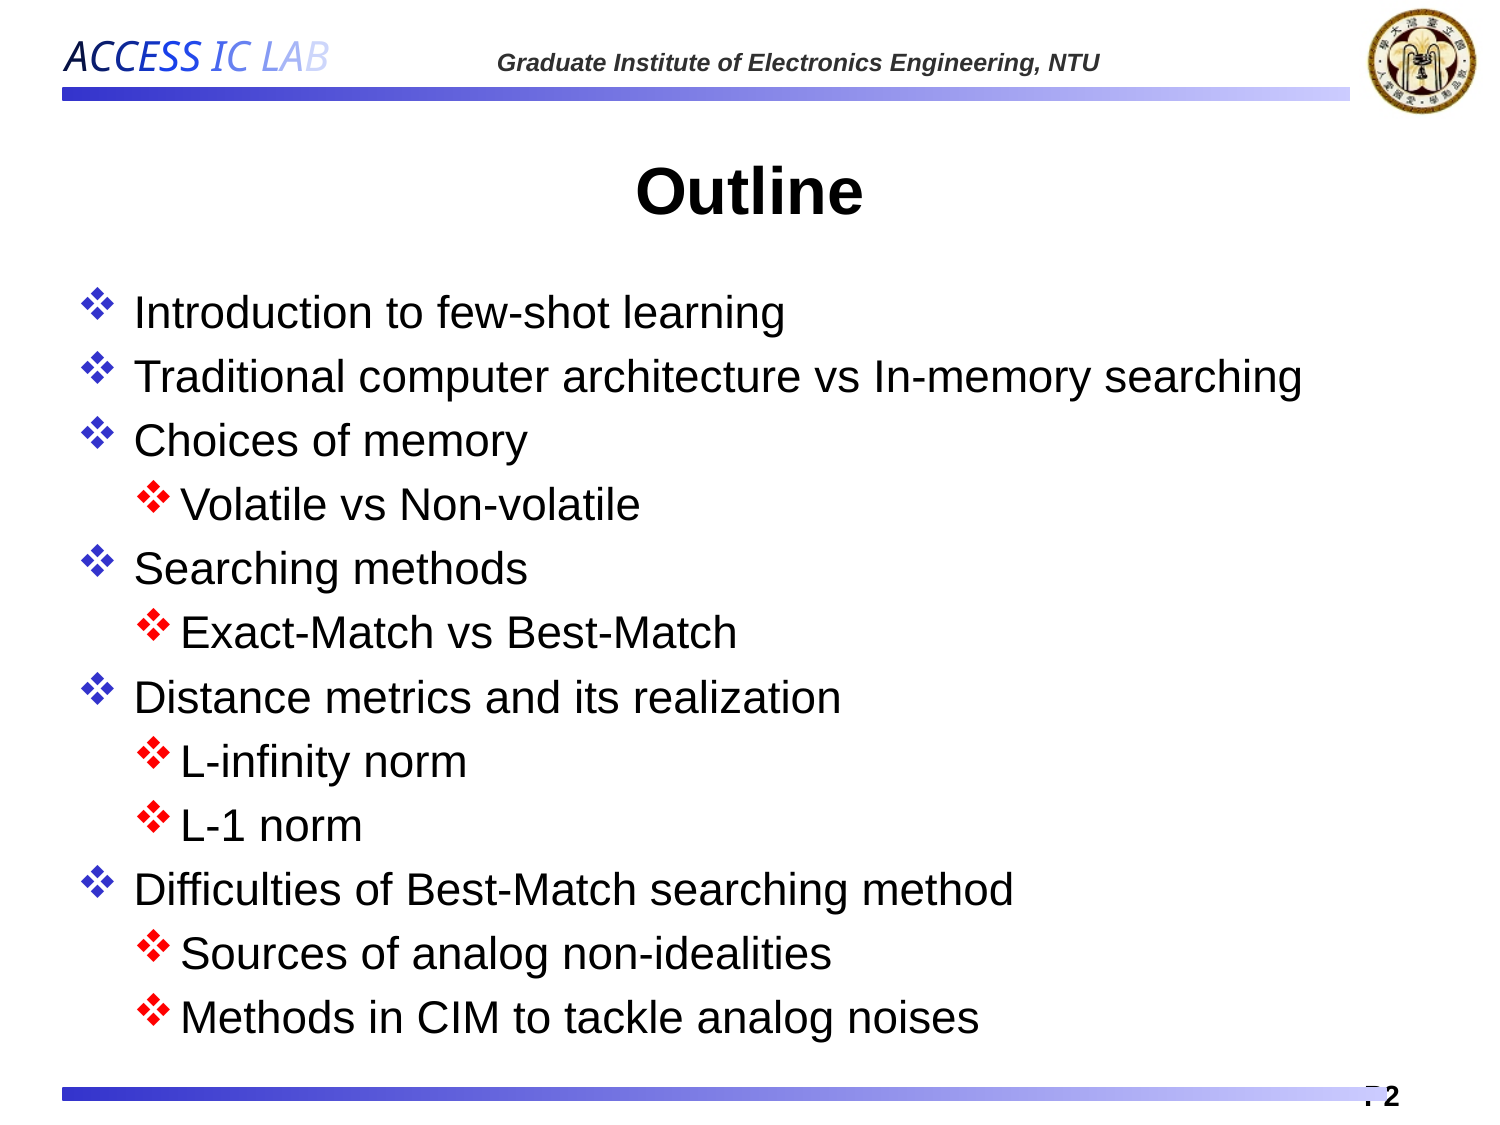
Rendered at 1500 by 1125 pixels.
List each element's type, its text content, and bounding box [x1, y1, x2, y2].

title Outline [62, 124, 1438, 251]
picture [1359, 0, 1488, 125]
list Introduction to few-shot learning Traditional computer architecture vs In-memory searching Choices of memory Volatile vs Non-volatile Searching methods Exact-Match vs Best-Match Distance metrics and its realization L-infinity norm L-1 norm Difficulties of Best-Match searching method Sources of analog non-idealities Methods in CIM to tackle analog noises [62, 275, 1438, 1063]
